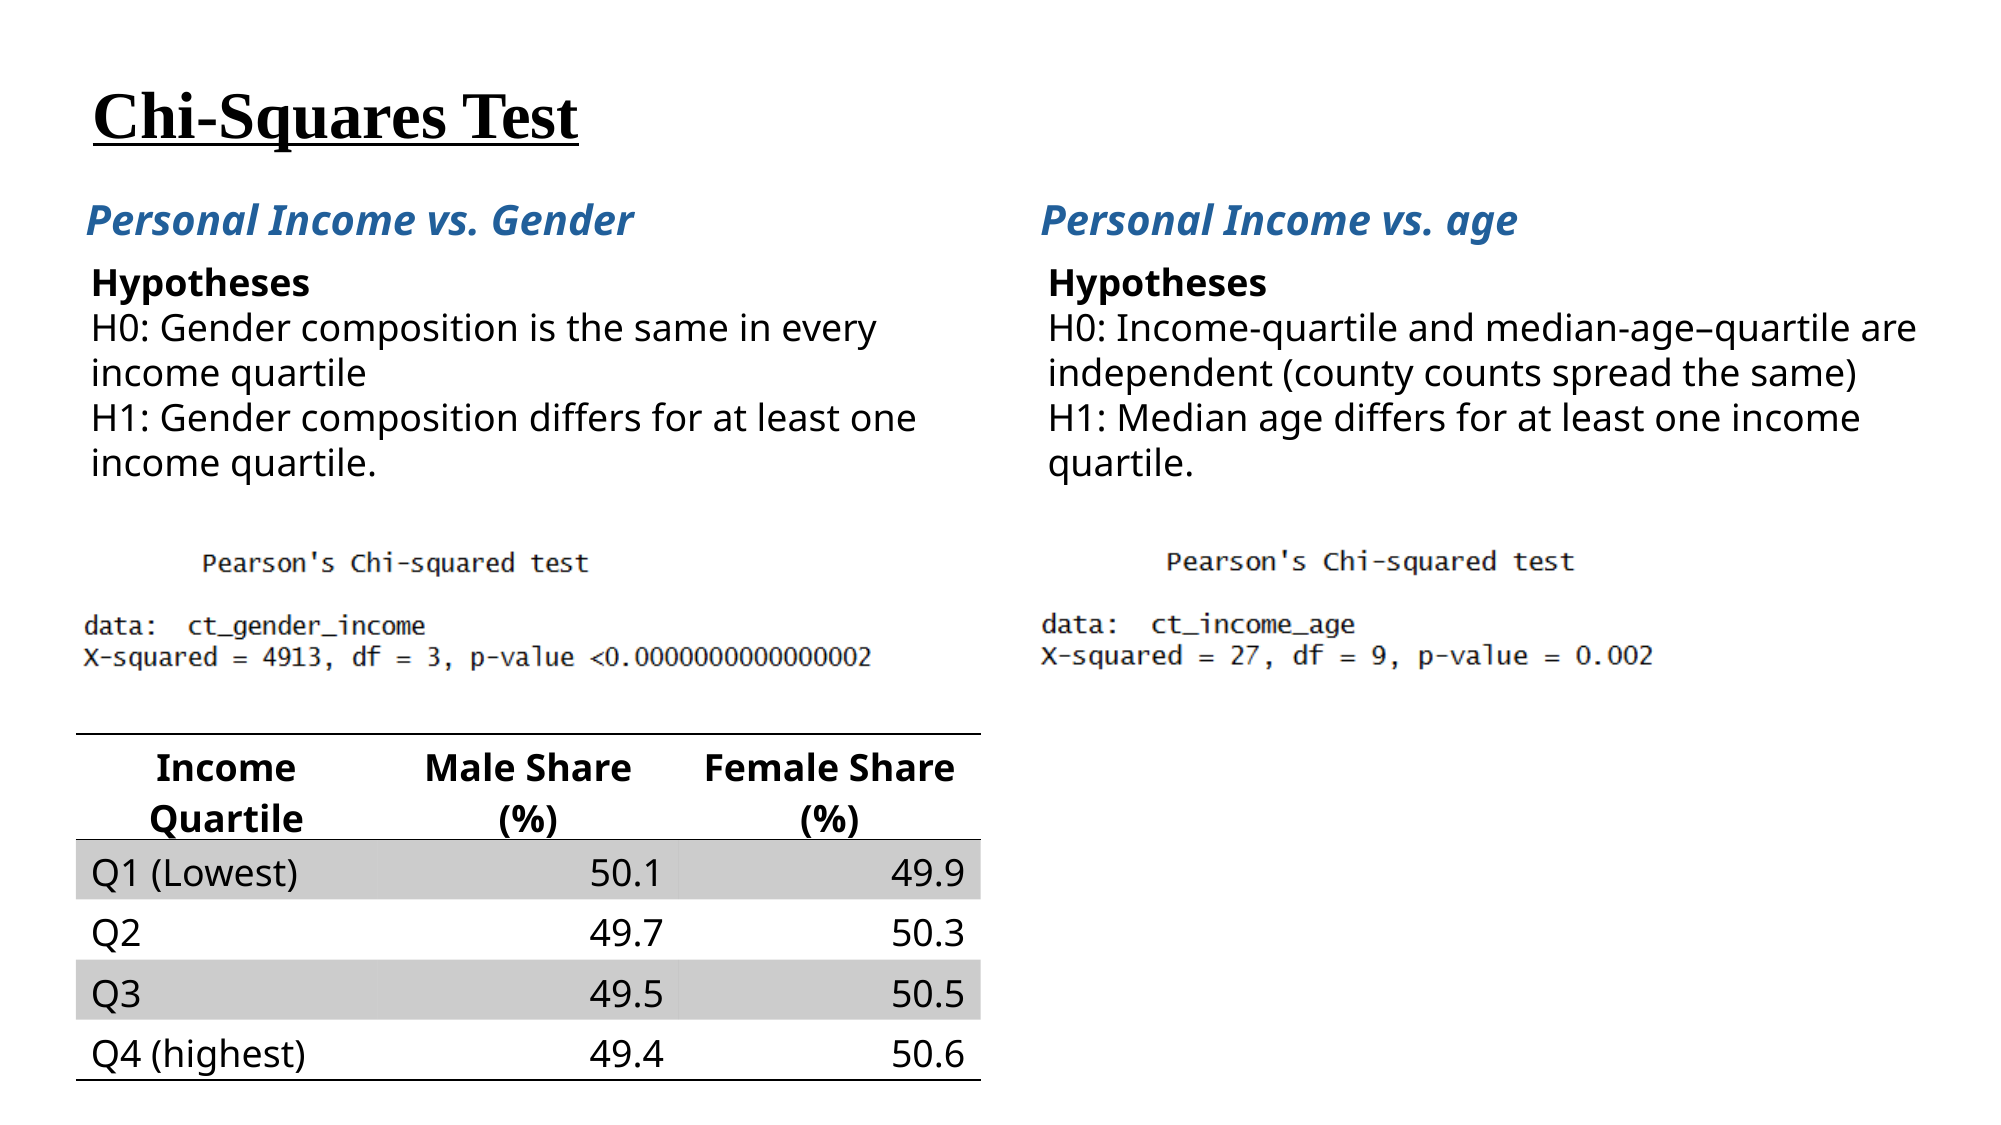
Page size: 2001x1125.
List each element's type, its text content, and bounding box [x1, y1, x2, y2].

table_cell 49.9 [679, 840, 981, 899]
table_header Income Quartile [76, 735, 377, 839]
picture [1032, 532, 1702, 705]
table_cell 50.1 [377, 840, 679, 899]
picture [75, 518, 905, 697]
table_cell 49.7 [377, 899, 679, 960]
table_cell 49.4 [377, 1020, 679, 1079]
table_cell Q2 [76, 899, 377, 960]
table_cell 50.3 [679, 899, 981, 960]
table_cell Q4 (highest) [76, 1020, 377, 1079]
text_box Hypotheses H0: Income-quartile and median-age–quartile are independent (county counts spread the same) H1: Median age differs for at least one income quartile. [1032, 251, 1938, 492]
table_cell 50.5 [679, 960, 981, 1020]
table_cell 50.6 [679, 1020, 981, 1079]
text_box Personal Income vs. Gender [70, 186, 649, 251]
table_header Male Share (%) [377, 735, 679, 839]
table_cell 49.5 [377, 960, 679, 1020]
text_box Chi-Squares Test [77, 64, 595, 160]
table_cell Q3 [76, 960, 377, 1020]
table_cell Q1 (Lowest) [76, 840, 377, 899]
table_header Female Share (%) [679, 735, 981, 839]
text_box Personal Income vs. age [1025, 186, 1534, 251]
text_box Hypotheses H0: Gender composition is the same in every income quartile H1: Gender composition differs for at least one income quartile. [75, 251, 981, 492]
